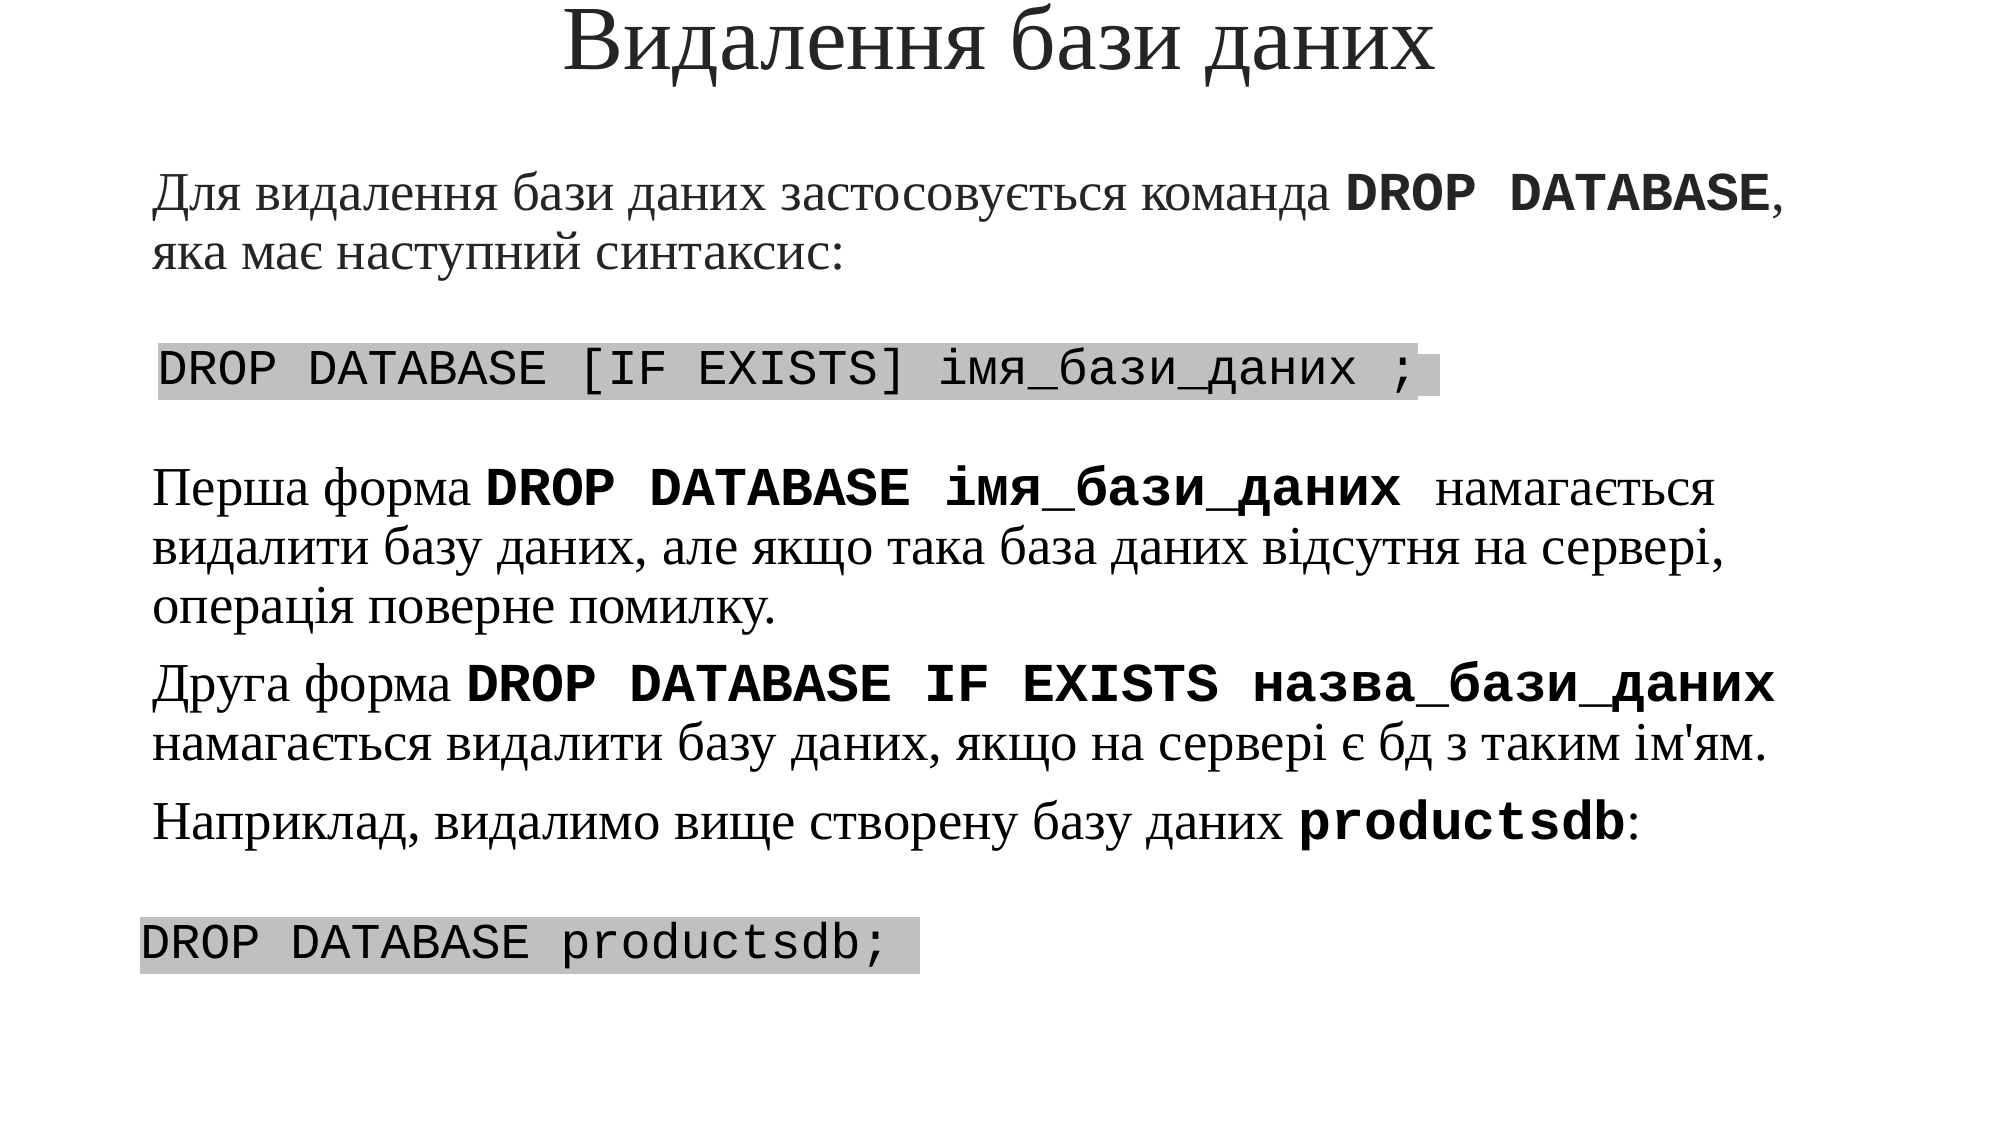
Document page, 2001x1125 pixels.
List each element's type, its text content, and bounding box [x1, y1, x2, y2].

text_box DROP DATABASE productsdb; [140, 908, 921, 969]
list Для видалення бази даних застосовується команда DROP DATABASE, яка має наступний синтаксис: Перша форма DROP DATABASE імя_бази_даних намагається видалити базу даних, але якщо така база даних відсутня на сервері, операція поверне помилку. Друга форма DROP DATABASE IF EXISTS назва_бази_даних намагається видалити базу даних, якщо на сервері є бд з таким ім'ям. Наприклад, видалимо вище створену базу даних productsdb: [137, 155, 1863, 870]
text_box DROP DATABASE [IF EXISTS] імя_бази_даних ; [157, 334, 1441, 395]
title Видалення бази даних [137, 0, 1863, 81]
